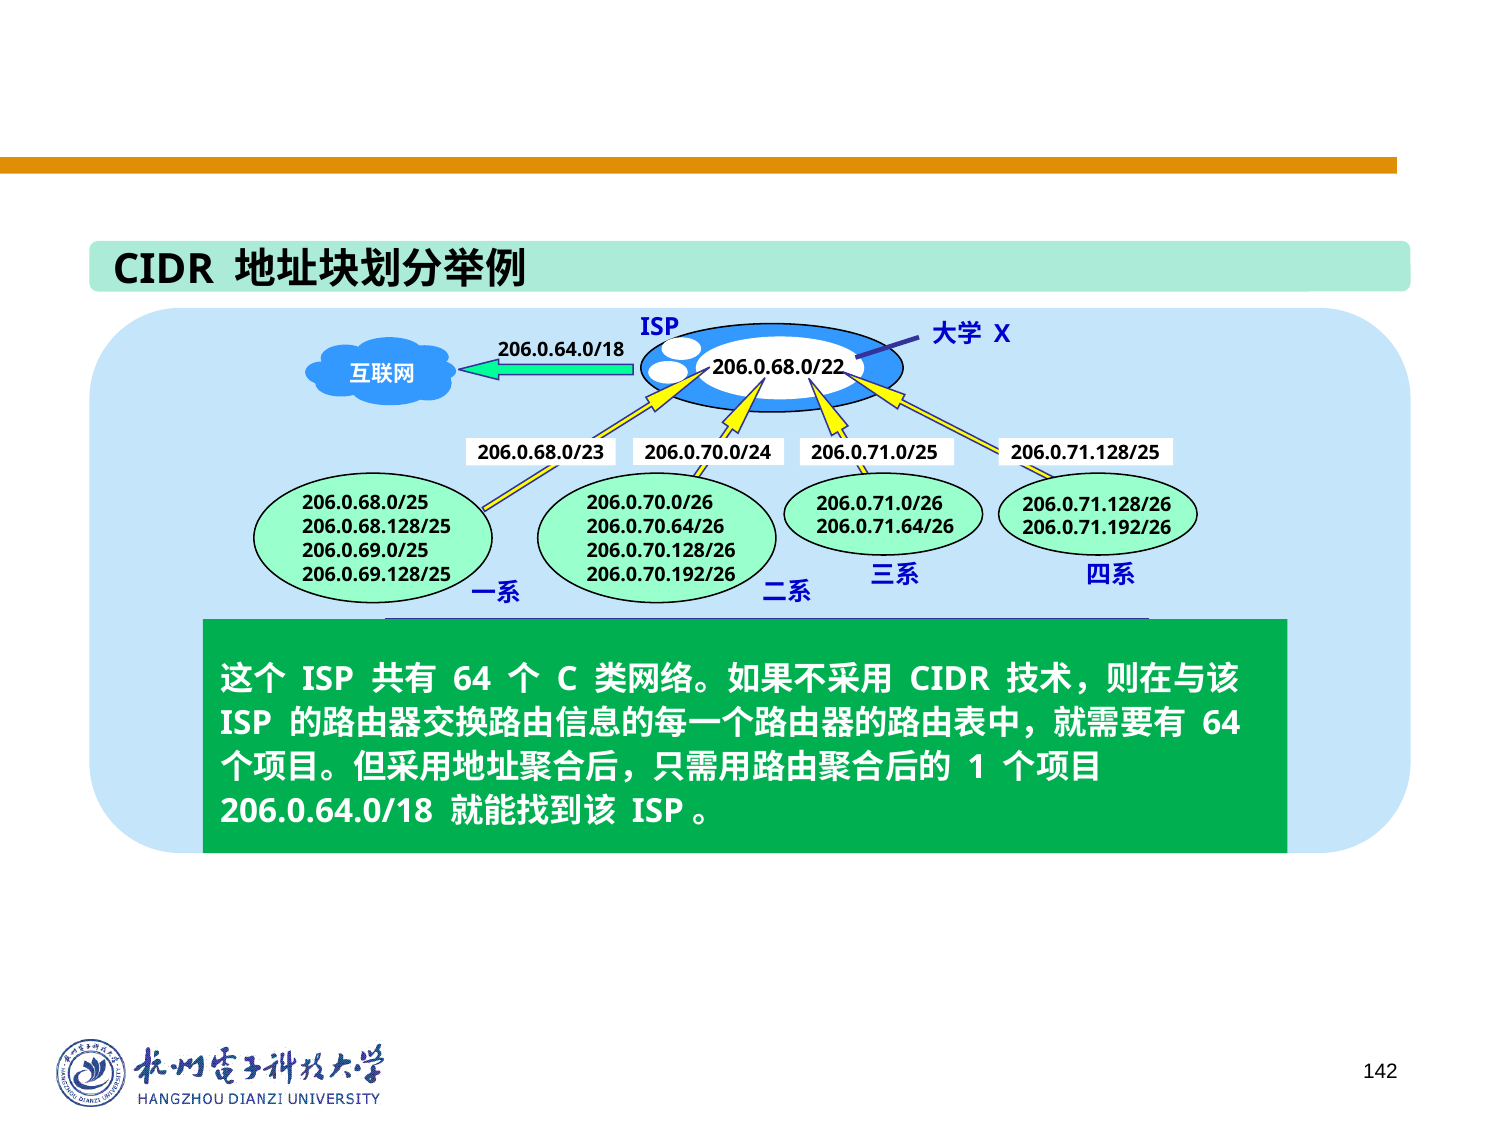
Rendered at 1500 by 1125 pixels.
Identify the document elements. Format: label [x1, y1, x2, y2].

text_box [89, 234, 1411, 299]
picture [55, 1025, 407, 1125]
text_box [88, 303, 1412, 855]
